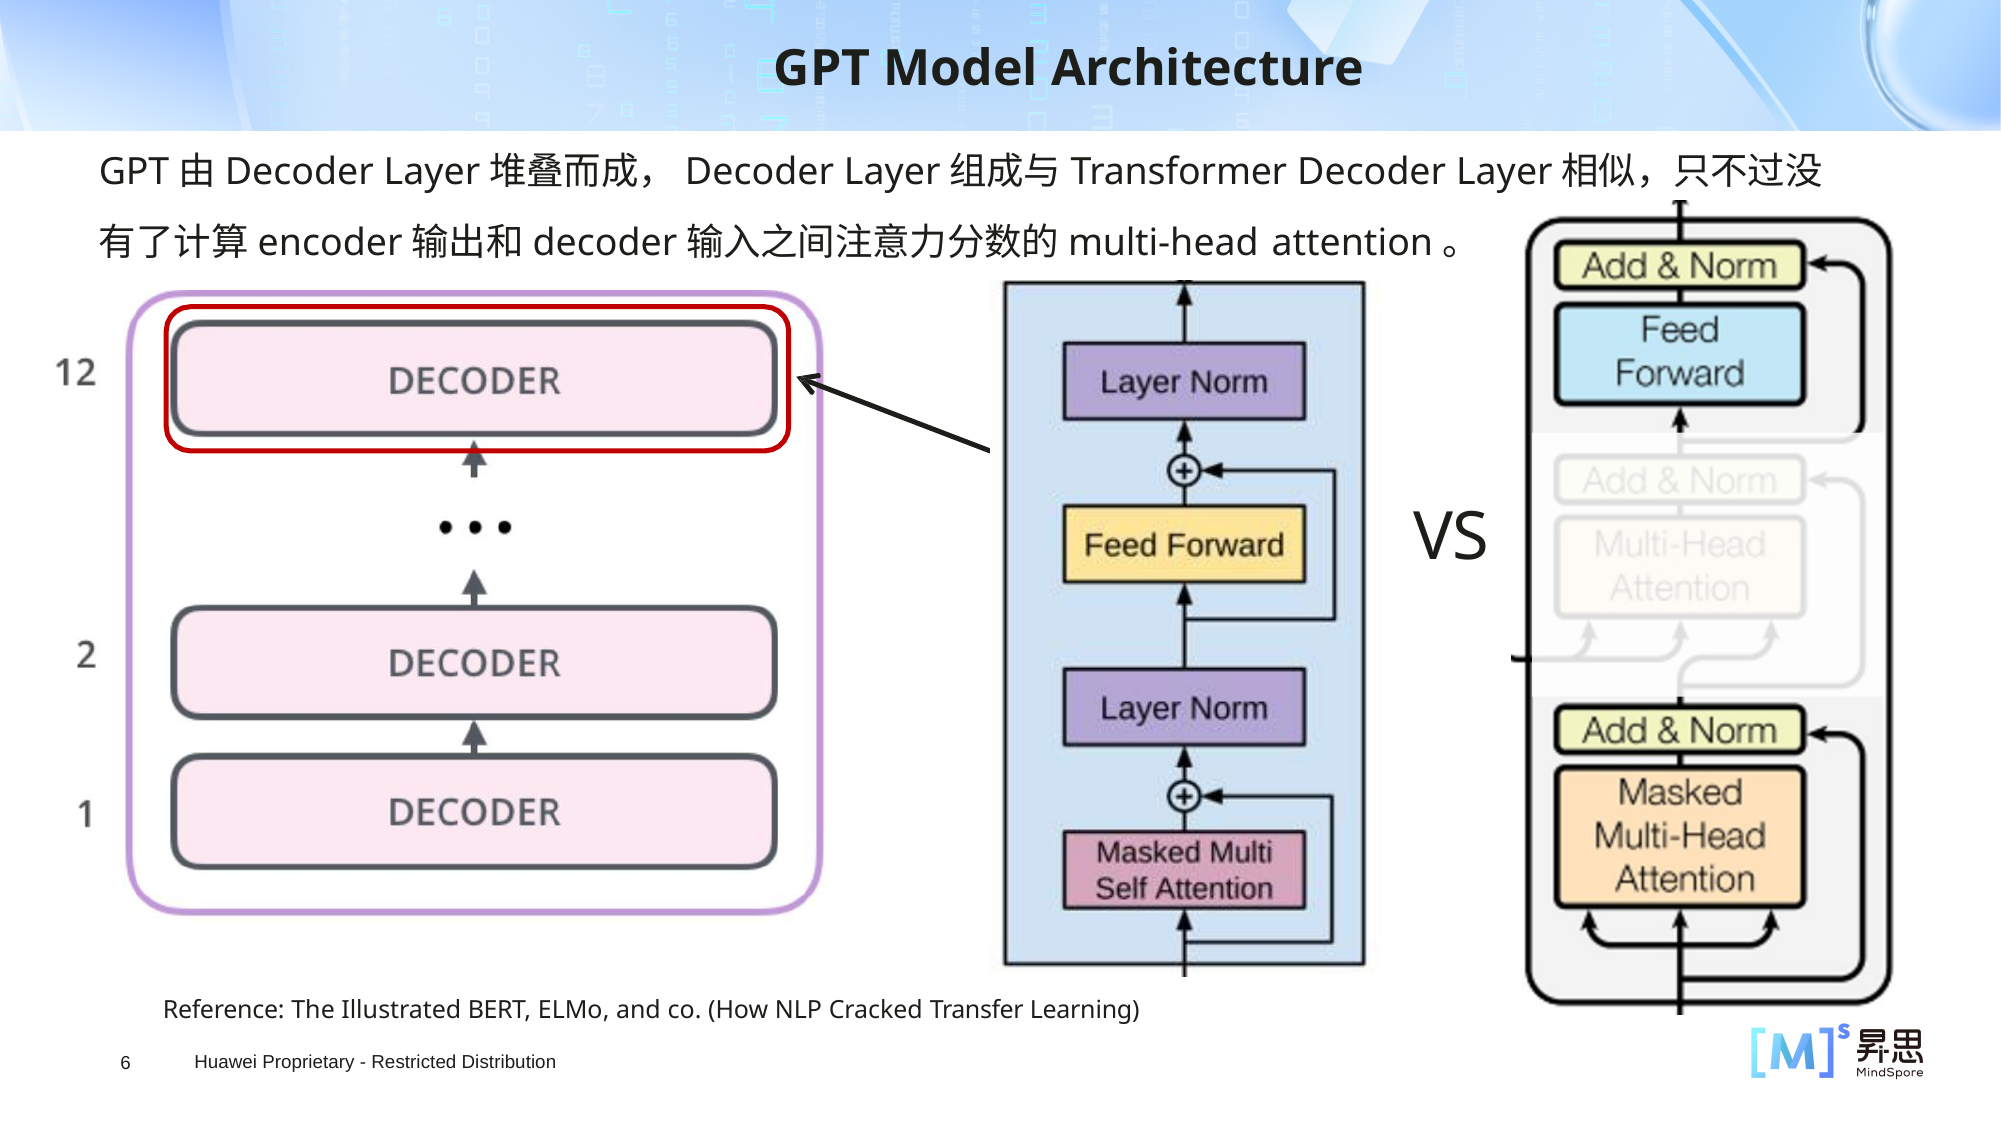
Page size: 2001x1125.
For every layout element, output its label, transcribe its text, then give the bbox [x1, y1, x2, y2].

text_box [1511, 200, 1904, 1016]
picture [0, 0, 2001, 131]
text_box VS [1411, 490, 1497, 573]
text_box GPT由Decoder Layer堆叠而成，Decoder Layer组成与Transformer Decoder Layer相似，只不过没有了计算encoder输出和decoder输入之间注意力分数的multi-head attention。 [96, 119, 1854, 263]
text_box GPT Model Architecture [0, 11, 1829, 158]
text_box Reference: The Illustrated BERT, ELMo, and co. (How NLP Cracked Transfer Learning) [160, 991, 1161, 1024]
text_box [53, 280, 1389, 977]
picture [1745, 999, 1926, 1101]
